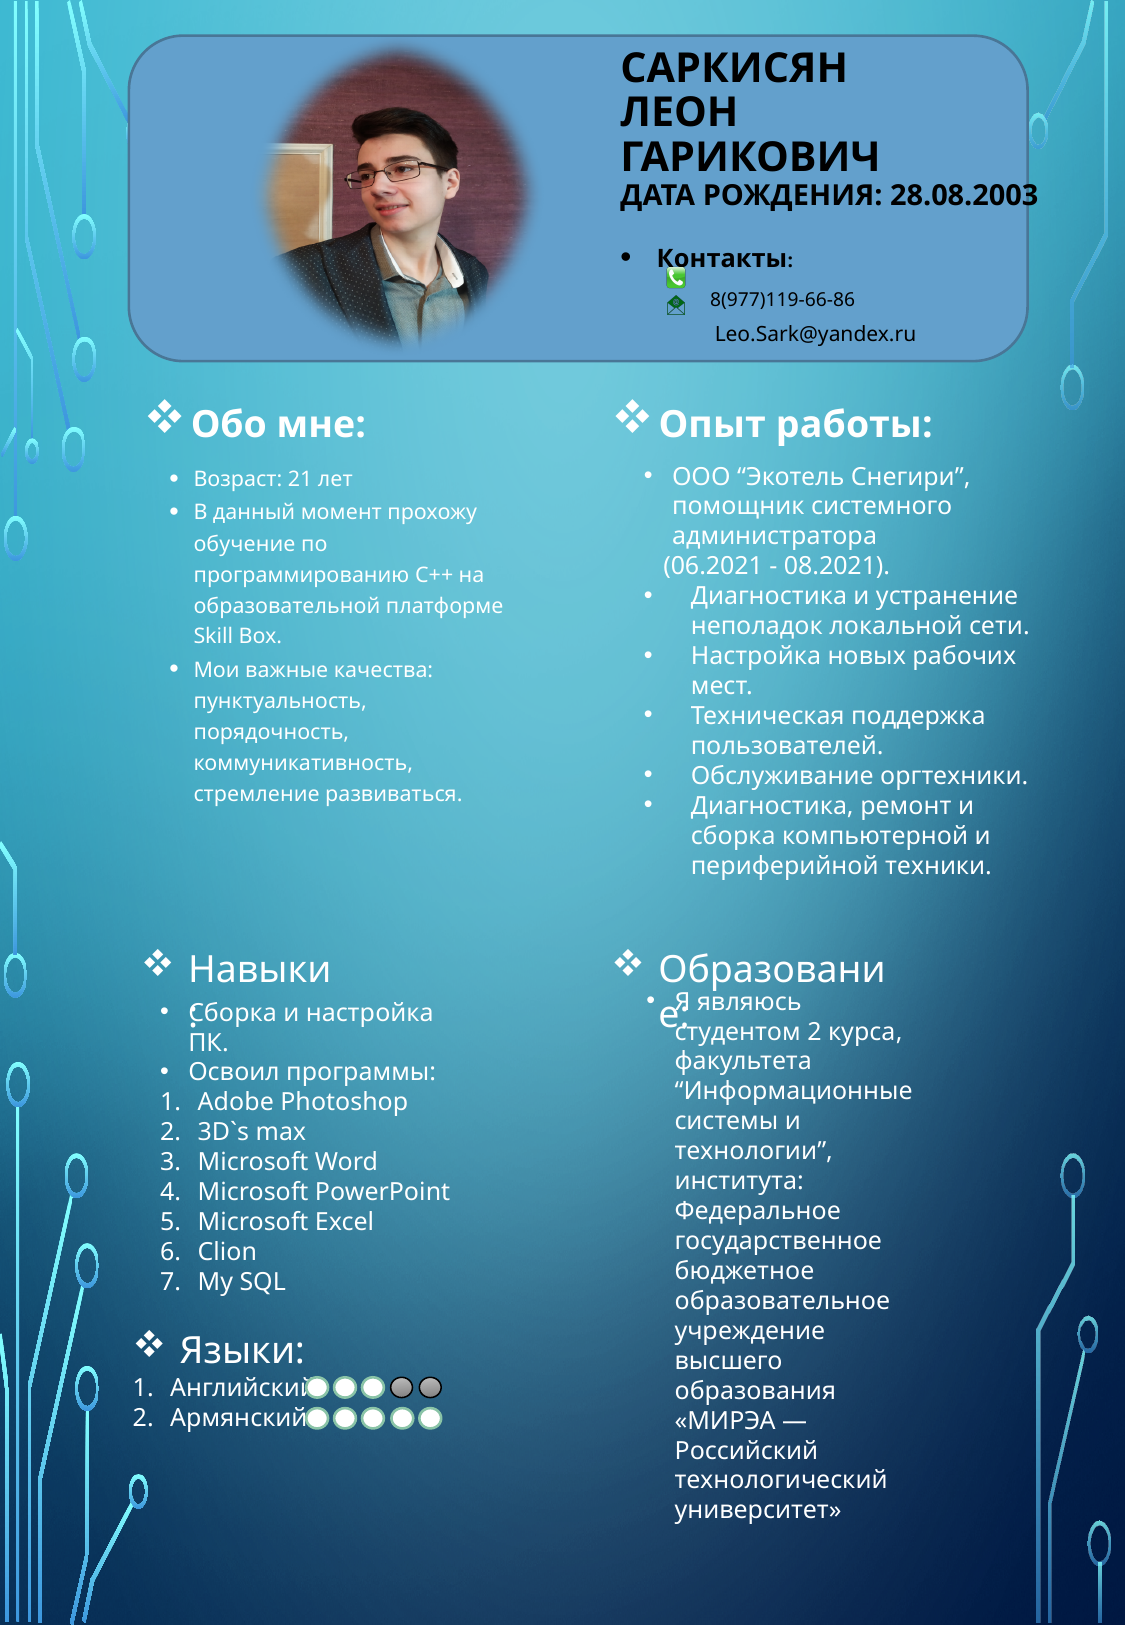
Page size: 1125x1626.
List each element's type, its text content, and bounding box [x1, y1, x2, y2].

text_box [304, 1406, 330, 1430]
text_box [360, 1375, 386, 1399]
list Обо мне: [128, 373, 475, 452]
list Опыт работы: [596, 373, 1011, 453]
title Саркисян Леон Гарикович Дата рождения: 28.08.2003 [605, 34, 1125, 303]
picture [666, 293, 687, 316]
picture [234, 46, 560, 344]
text_box Сборка и настройка ПК. Освоил программы: Adobe Photoshop 3D`s max Microsoft Word Microsoft PowerPoint Microsoft Excel Clion My SQL [145, 988, 475, 1318]
text_box [332, 1406, 358, 1430]
text_box Языки: Английский Армянский [117, 1318, 520, 1469]
list Возраст: 21 лет В данный момент прохожу обучение по программированию C++ на образовательной платформе Skill Box. Мои важные качества: пунктуальность, порядочность, коммуникативность, стремление развиваться. [105, 452, 520, 826]
text_box [418, 1406, 443, 1430]
picture [666, 266, 687, 289]
text_box [418, 1376, 442, 1399]
list Контакты: 8(977)119-66-86 Leo.Sark@yandex.ru [605, 228, 1019, 402]
text_box [332, 1375, 358, 1399]
text_box [389, 1376, 414, 1399]
text_box ООО “Экотель Снегири”, помощник системного администратора (06.2021 - 08.2021). Диагностика и устранение неполадок локальной сети. Настройка новых рабочих мест. Техническая поддержка пользователей. Обслуживание оргтехники. Диагностика, ремонт и сборка компьютерной и периферийной техники. [629, 452, 1061, 887]
text_box [390, 1406, 415, 1430]
text_box Образование: [596, 937, 920, 1043]
text_box [127, 34, 605, 363]
text_box Я являюсь студентом 2 курса, факультета “Информационные системы и технологии”, института: Федеральное государственное бюджетное образовательное учреждение высшего образования «МИРЭА — Российский технологический университет» [631, 977, 947, 1532]
text_box [1019, 303, 1029, 339]
text_box [304, 1375, 330, 1399]
text_box Навыки: [126, 937, 354, 1043]
text_box [360, 1406, 386, 1430]
